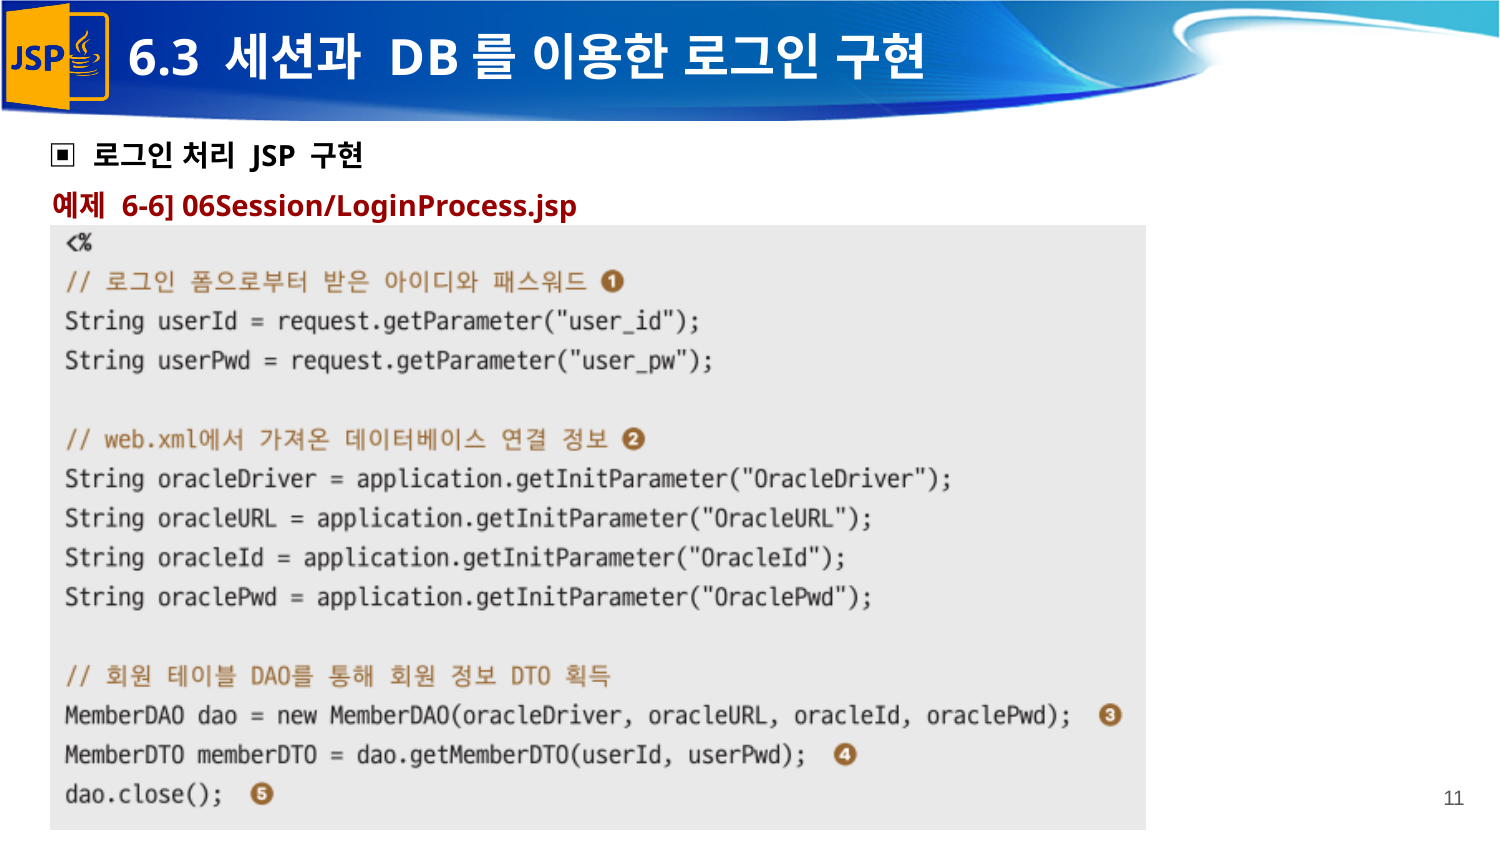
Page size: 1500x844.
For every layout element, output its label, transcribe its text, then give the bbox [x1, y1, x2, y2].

text_box 예제 6-6] 06Session/LoginProcess.jsp [37, 166, 853, 232]
picture [49, 225, 1147, 830]
slide_number ‹#› [1389, 764, 1480, 830]
picture [0, 0, 1500, 121]
title 6.3 세션과 DB를 이용한 로그인 구현 [113, 10, 1500, 105]
text_box ▣ 로그인 처리 JSP 구현 [33, 117, 1432, 398]
